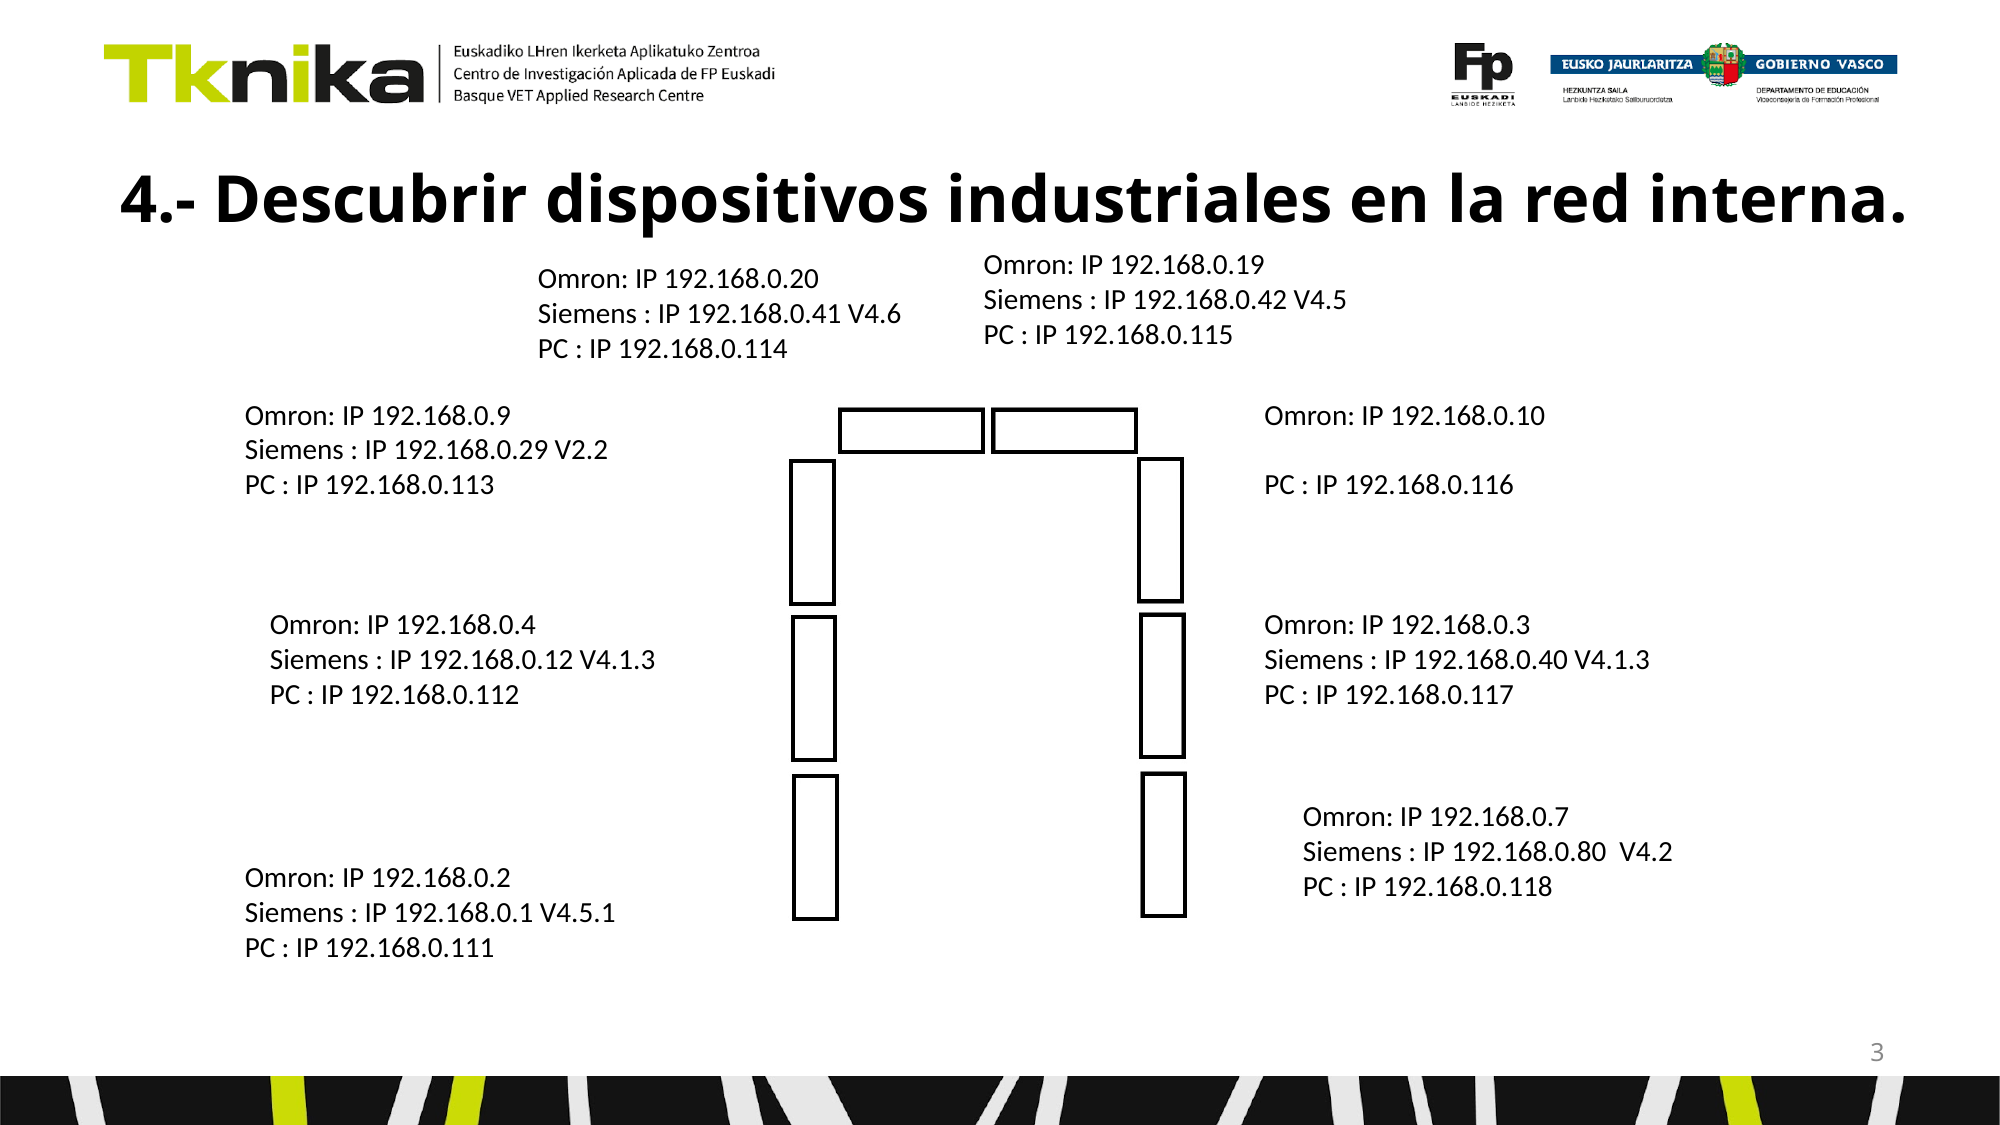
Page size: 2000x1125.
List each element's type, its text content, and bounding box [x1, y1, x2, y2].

text_box Omron: IP 192.168.0.9 Siemens : IP 192.168.0.29 V2.2 PC : IP 192.168.0.113 [229, 380, 573, 531]
text_box Omron: IP 192.168.0.19 Siemens : IP 192.168.0.42 V4.5 PC : IP 192.168.0.115 [968, 230, 1393, 343]
title 4.- Descubrir dispositivos industriales en la red interna. [39, 149, 1990, 245]
slide_number ‹#› [1433, 1023, 1900, 1084]
text_box Omron: IP 192.168.0.2 Siemens : IP 192.168.0.1 V4.5.1 PC : IP 192.168.0.111 [229, 843, 578, 994]
text_box Omron: IP 192.168.0.10 PC : IP 192.168.0.116 [1487, 380, 1673, 531]
text_box Omron: IP 192.168.0.4 Siemens : IP 192.168.0.12 V4.1.3 PC : IP 192.168.0.112 [254, 590, 573, 741]
picture [578, 344, 1481, 987]
text_box Omron: IP 192.168.0.7 Siemens : IP 192.168.0.80 V4.2 PC : IP 192.168.0.118 [1487, 782, 1712, 933]
text_box Omron: IP 192.168.0.3 Siemens : IP 192.168.0.40 V4.1.3 PC : IP 192.168.0.117 [1487, 590, 1673, 741]
text_box Omron: IP 192.168.0.20 Siemens : IP 192.168.0.41 V4.6 PC : IP 192.168.0.114 [522, 244, 947, 395]
picture [0, 1076, 2000, 1125]
picture [102, 42, 1898, 106]
